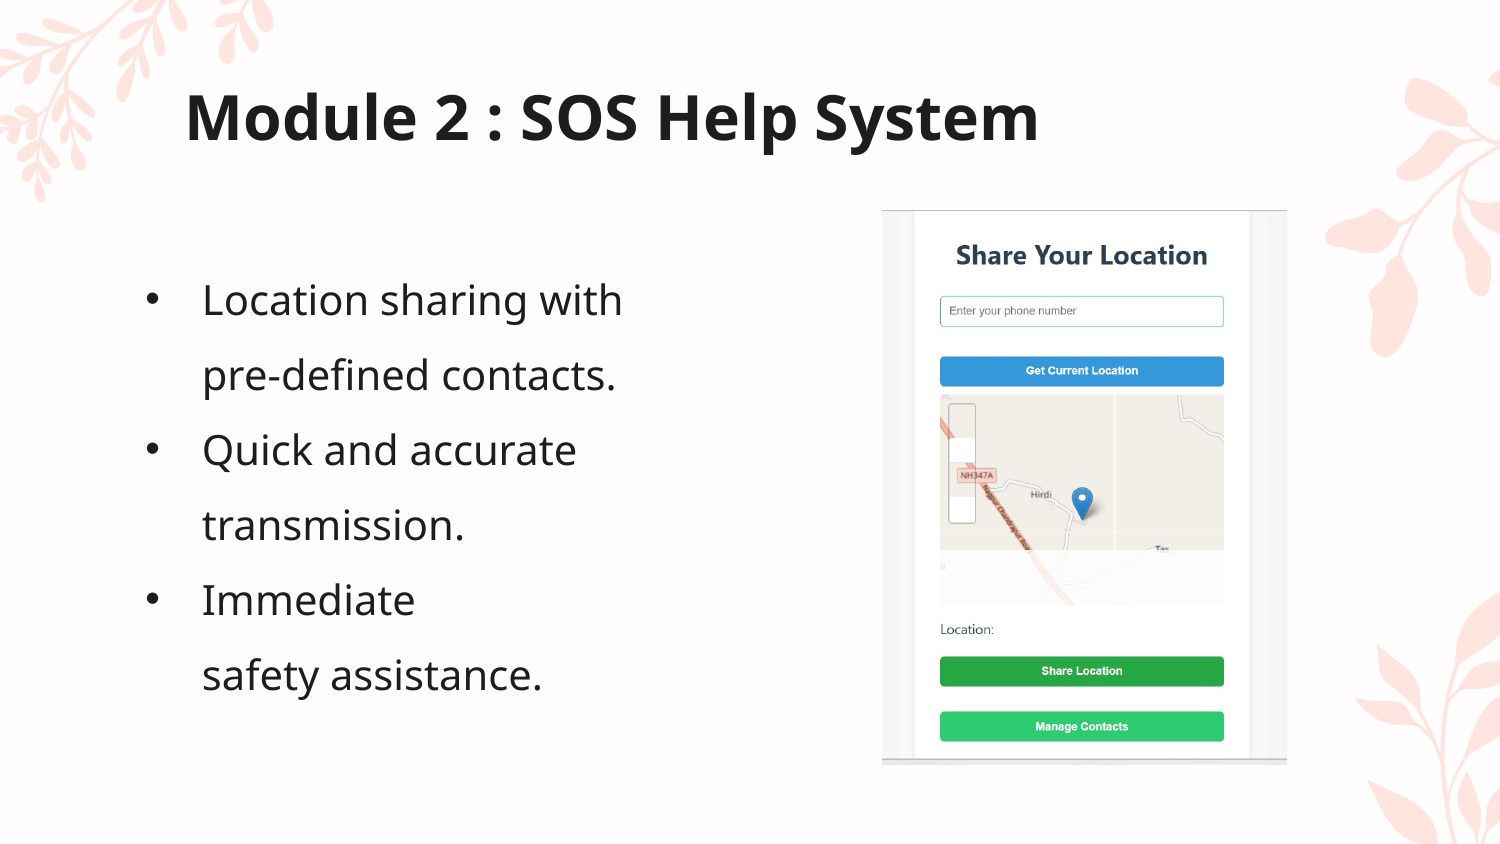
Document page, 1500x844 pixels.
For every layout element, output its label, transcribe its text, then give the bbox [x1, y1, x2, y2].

title Module 2 : SOS Help System [104, 63, 1139, 142]
picture [881, 210, 1288, 765]
subtitle Location sharing with pre-defined contacts. Quick and accurate transmission. Immediate safety assistance. [130, 233, 700, 742]
